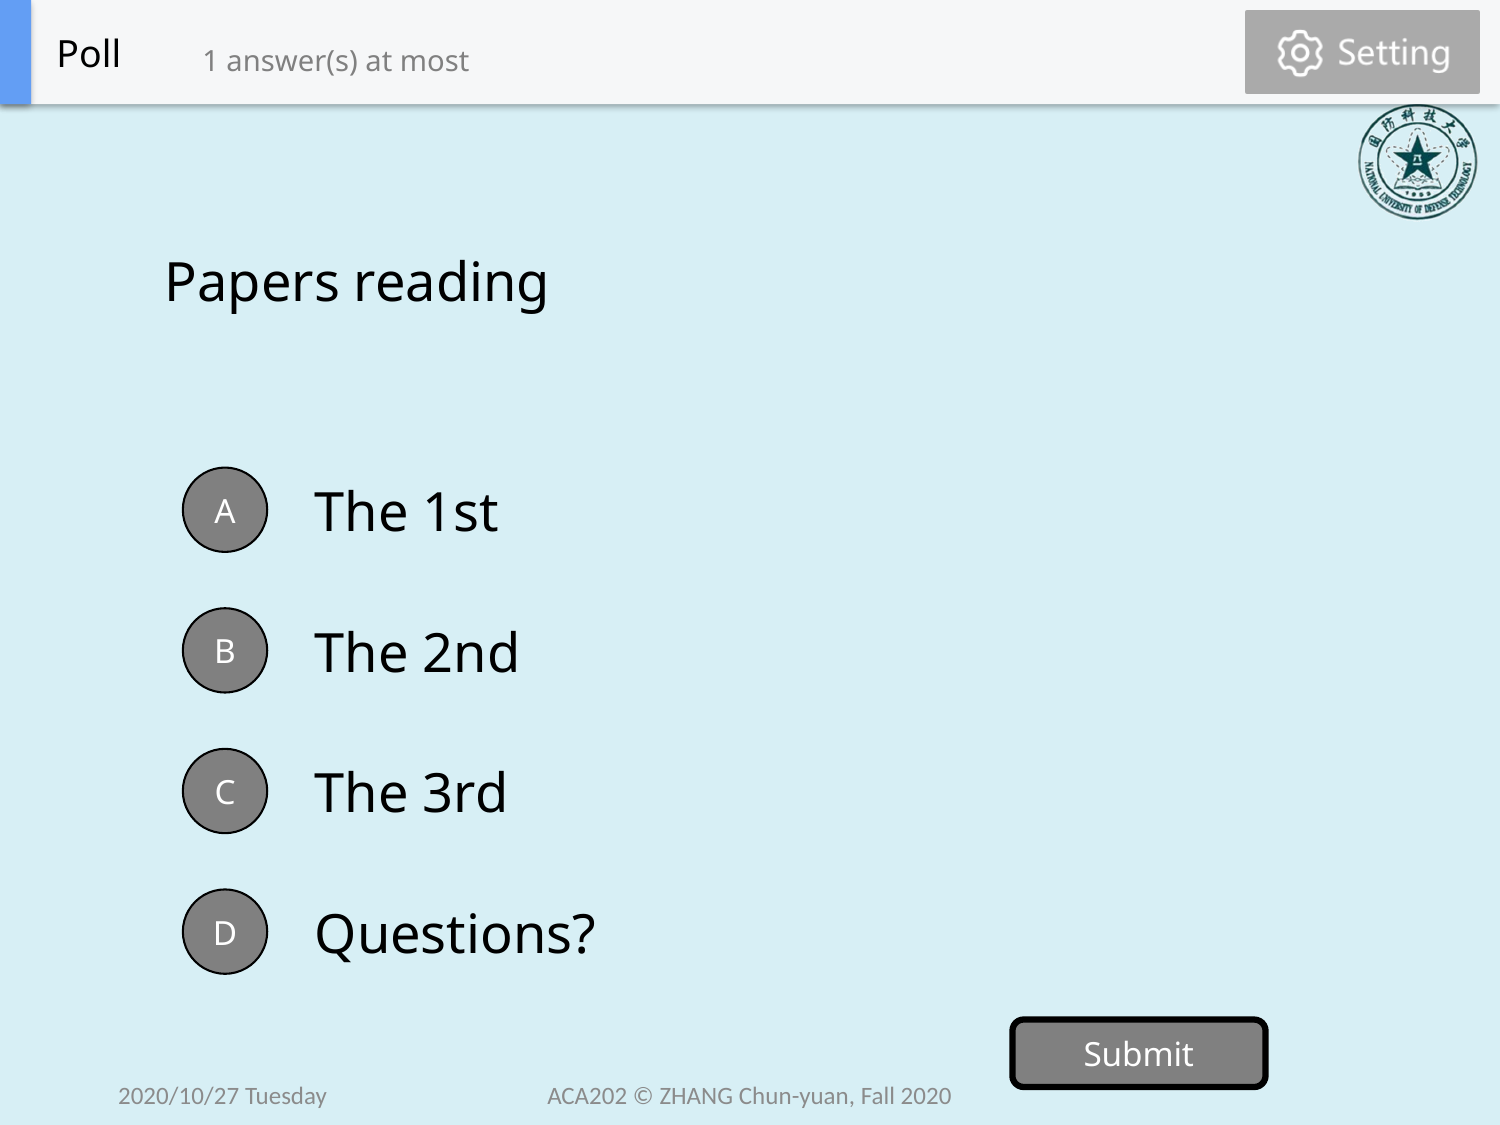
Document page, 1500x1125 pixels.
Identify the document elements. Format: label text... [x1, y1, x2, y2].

text_box Questions? [299, 878, 1350, 985]
text_box C [182, 748, 268, 834]
picture [1245, 10, 1480, 94]
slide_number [103, 1064, 441, 1125]
text_box A [182, 467, 268, 553]
slide_number [1059, 1064, 1397, 1125]
text_box Submit [1011, 1018, 1267, 1088]
text_box The 2nd [299, 597, 1350, 703]
text_box The 1st [299, 456, 1350, 563]
picture [1354, 105, 1480, 224]
text_box The 3rd [299, 738, 1350, 844]
text_box B [182, 607, 268, 694]
text_box D [182, 888, 268, 975]
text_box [0, 0, 1500, 105]
footer ACA202 © ZHANG Chun-yuan, Fall 2020 [496, 1064, 1004, 1125]
text_box Papers reading [149, 112, 1350, 456]
